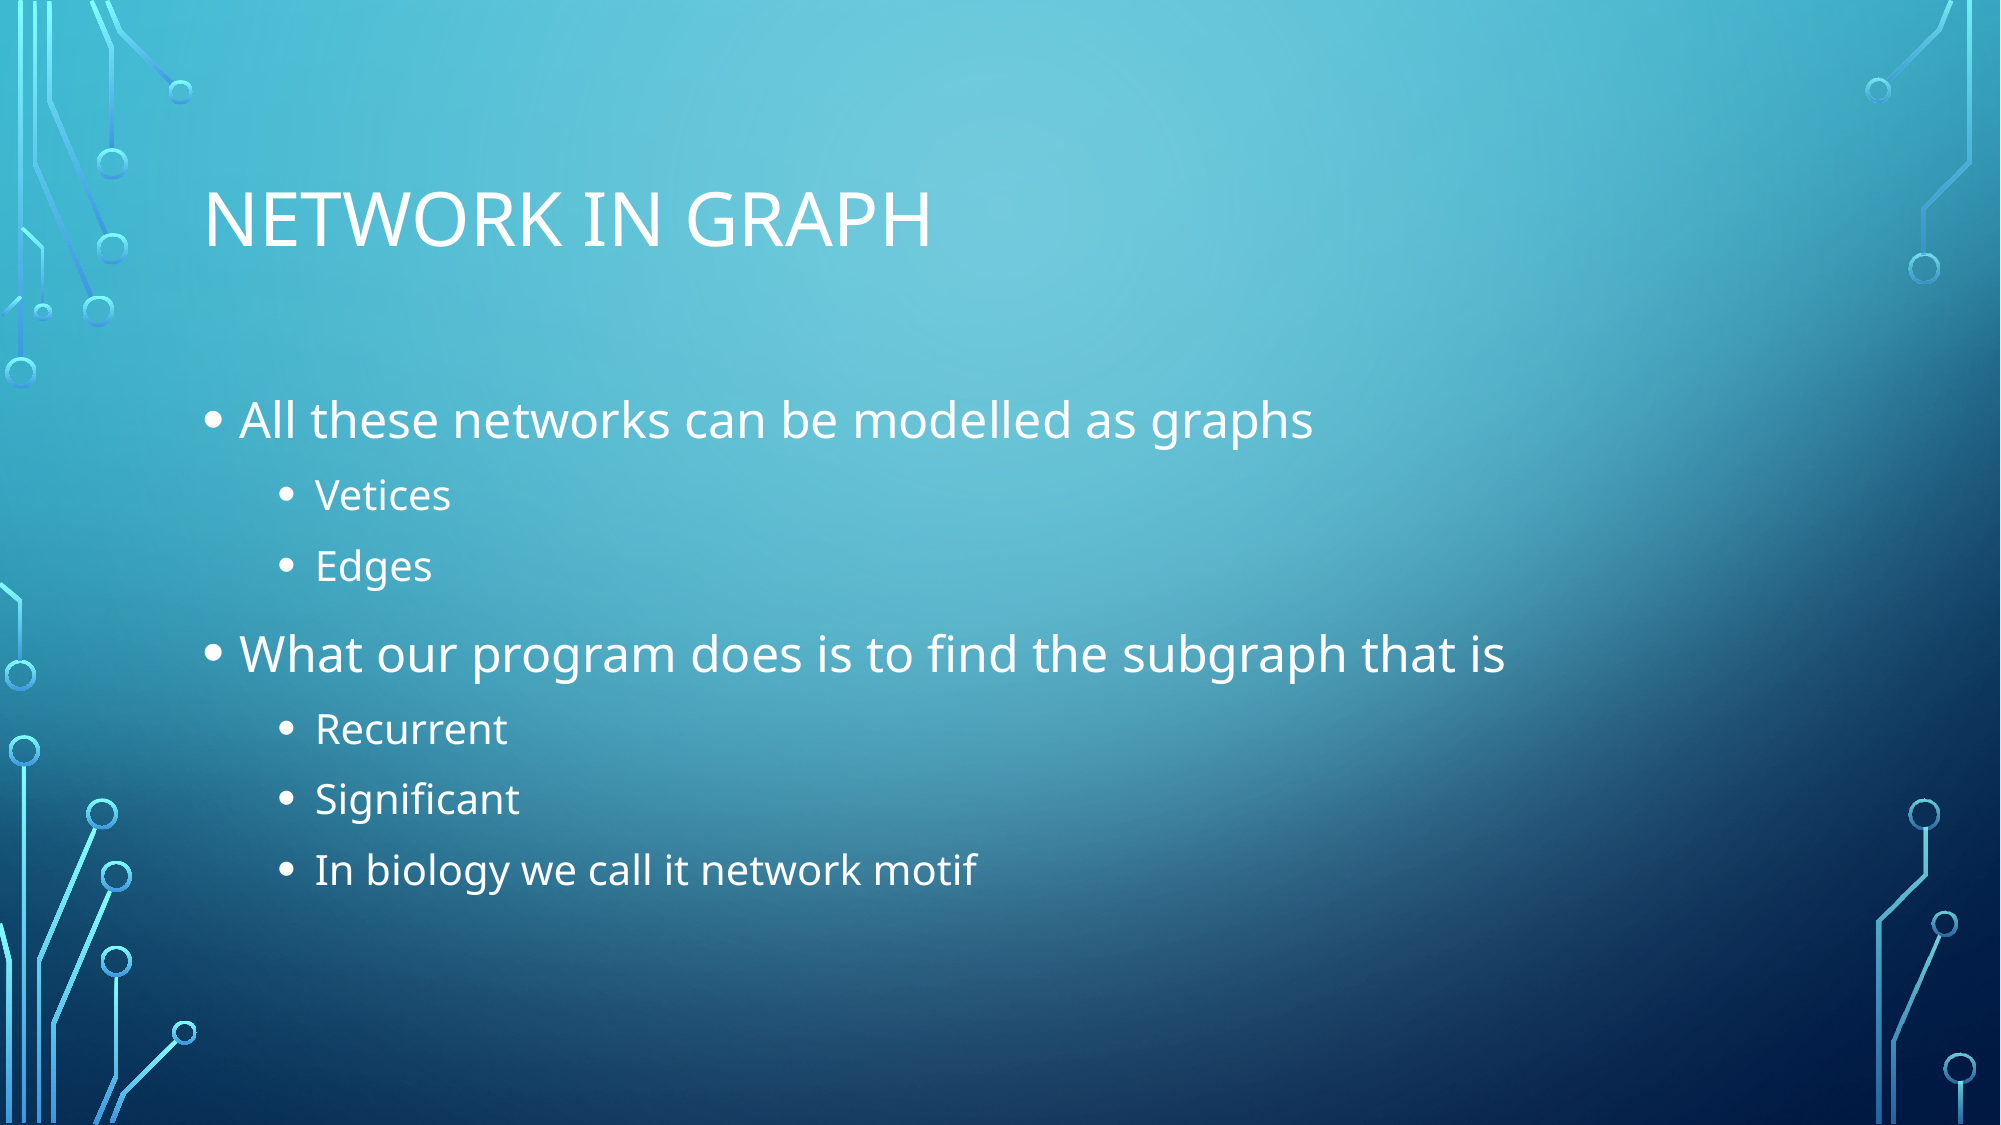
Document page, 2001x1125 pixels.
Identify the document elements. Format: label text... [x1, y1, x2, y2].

list All these networks can be modelled as graphs Vetices Edges What our program does is to find the subgraph that is Recurrent Significant In biology we call it network motif [187, 369, 1813, 950]
title Network in graph [187, 101, 1813, 344]
